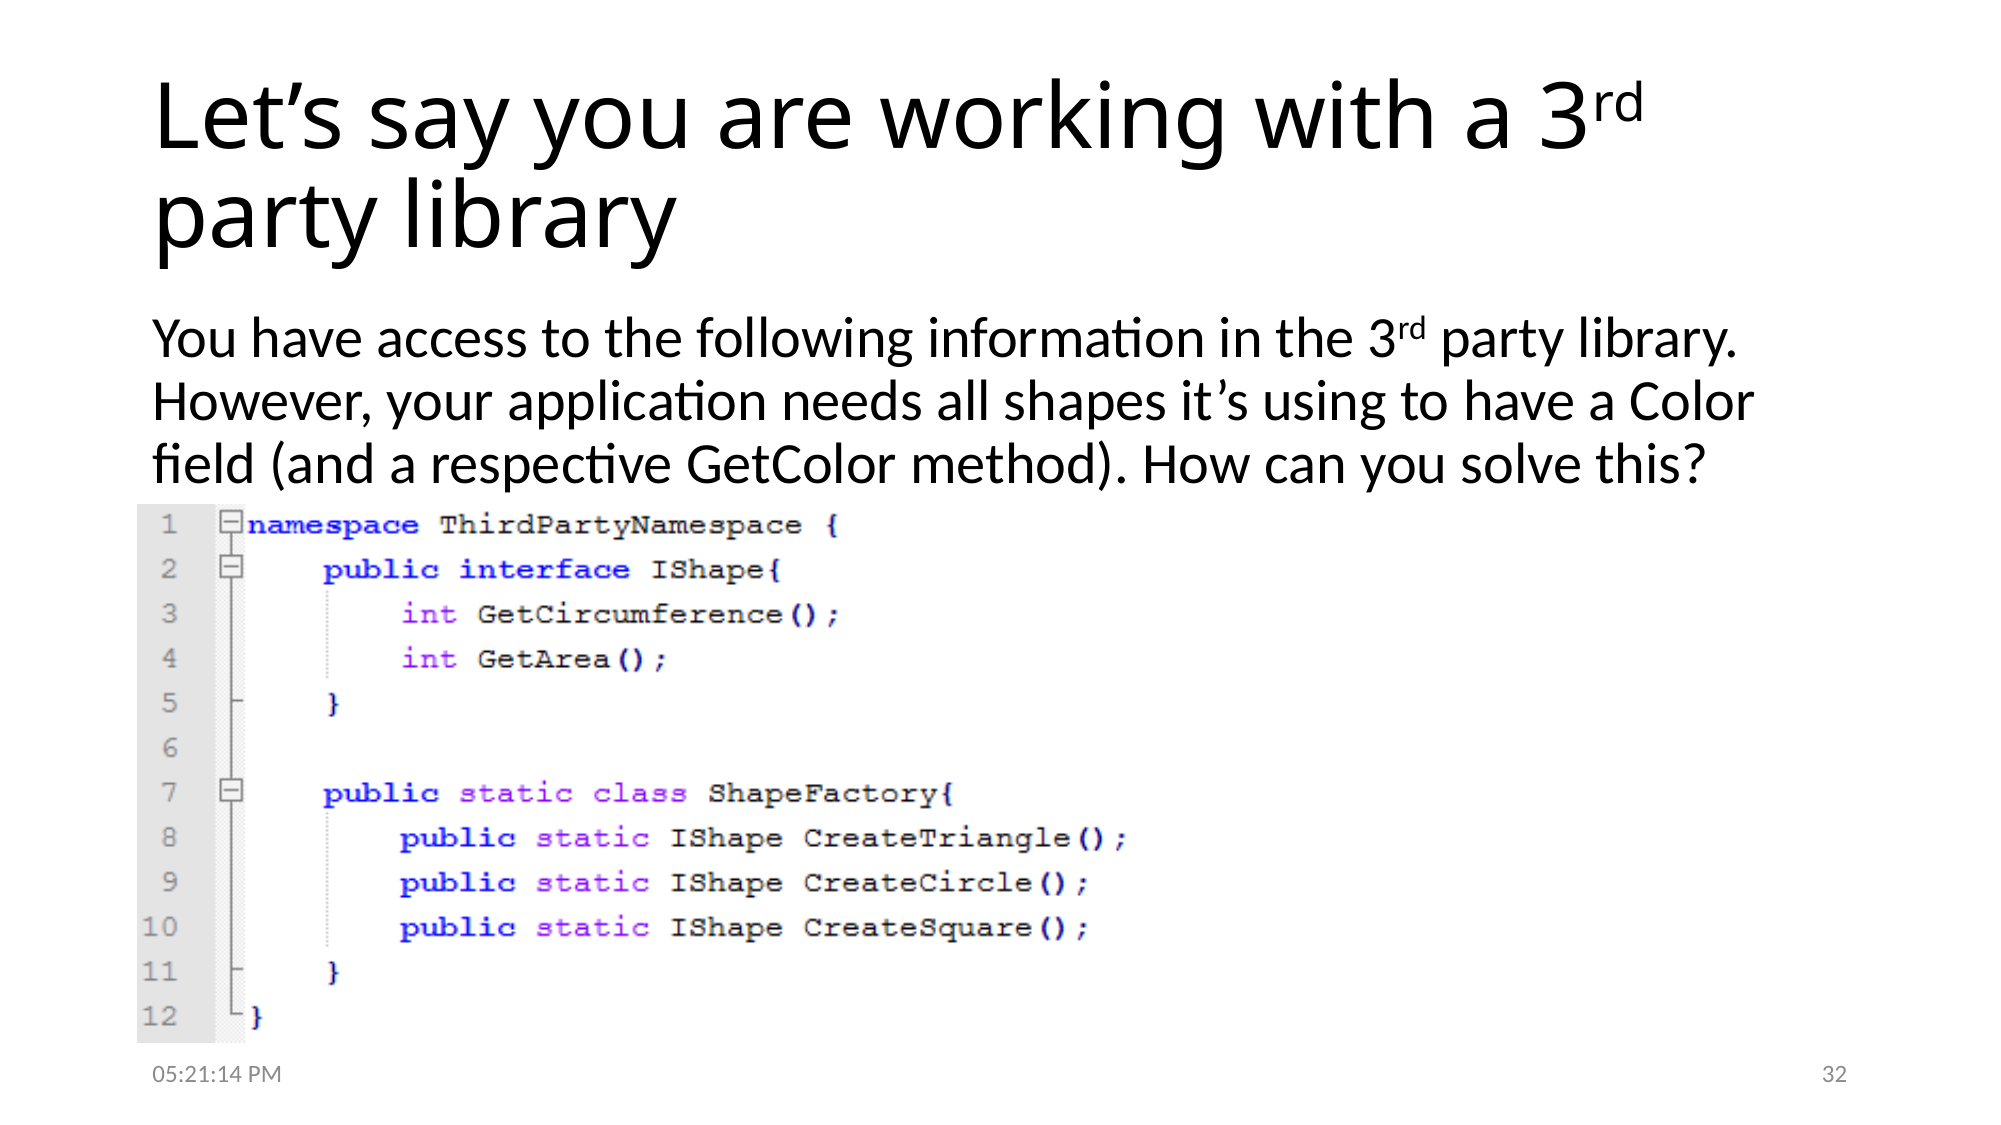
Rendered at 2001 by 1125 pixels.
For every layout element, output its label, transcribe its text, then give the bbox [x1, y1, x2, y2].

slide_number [137, 1043, 588, 1103]
slide_number 32 [1412, 1042, 1863, 1103]
list You have access to the following information in the 3rd party library. However, your application needs all shapes it’s using to have a Color field (and a respective GetColor method). How can you solve this? [137, 299, 1863, 1014]
title Let’s say you are working with a 3rd party library [137, 59, 1863, 278]
picture [137, 504, 1132, 1043]
